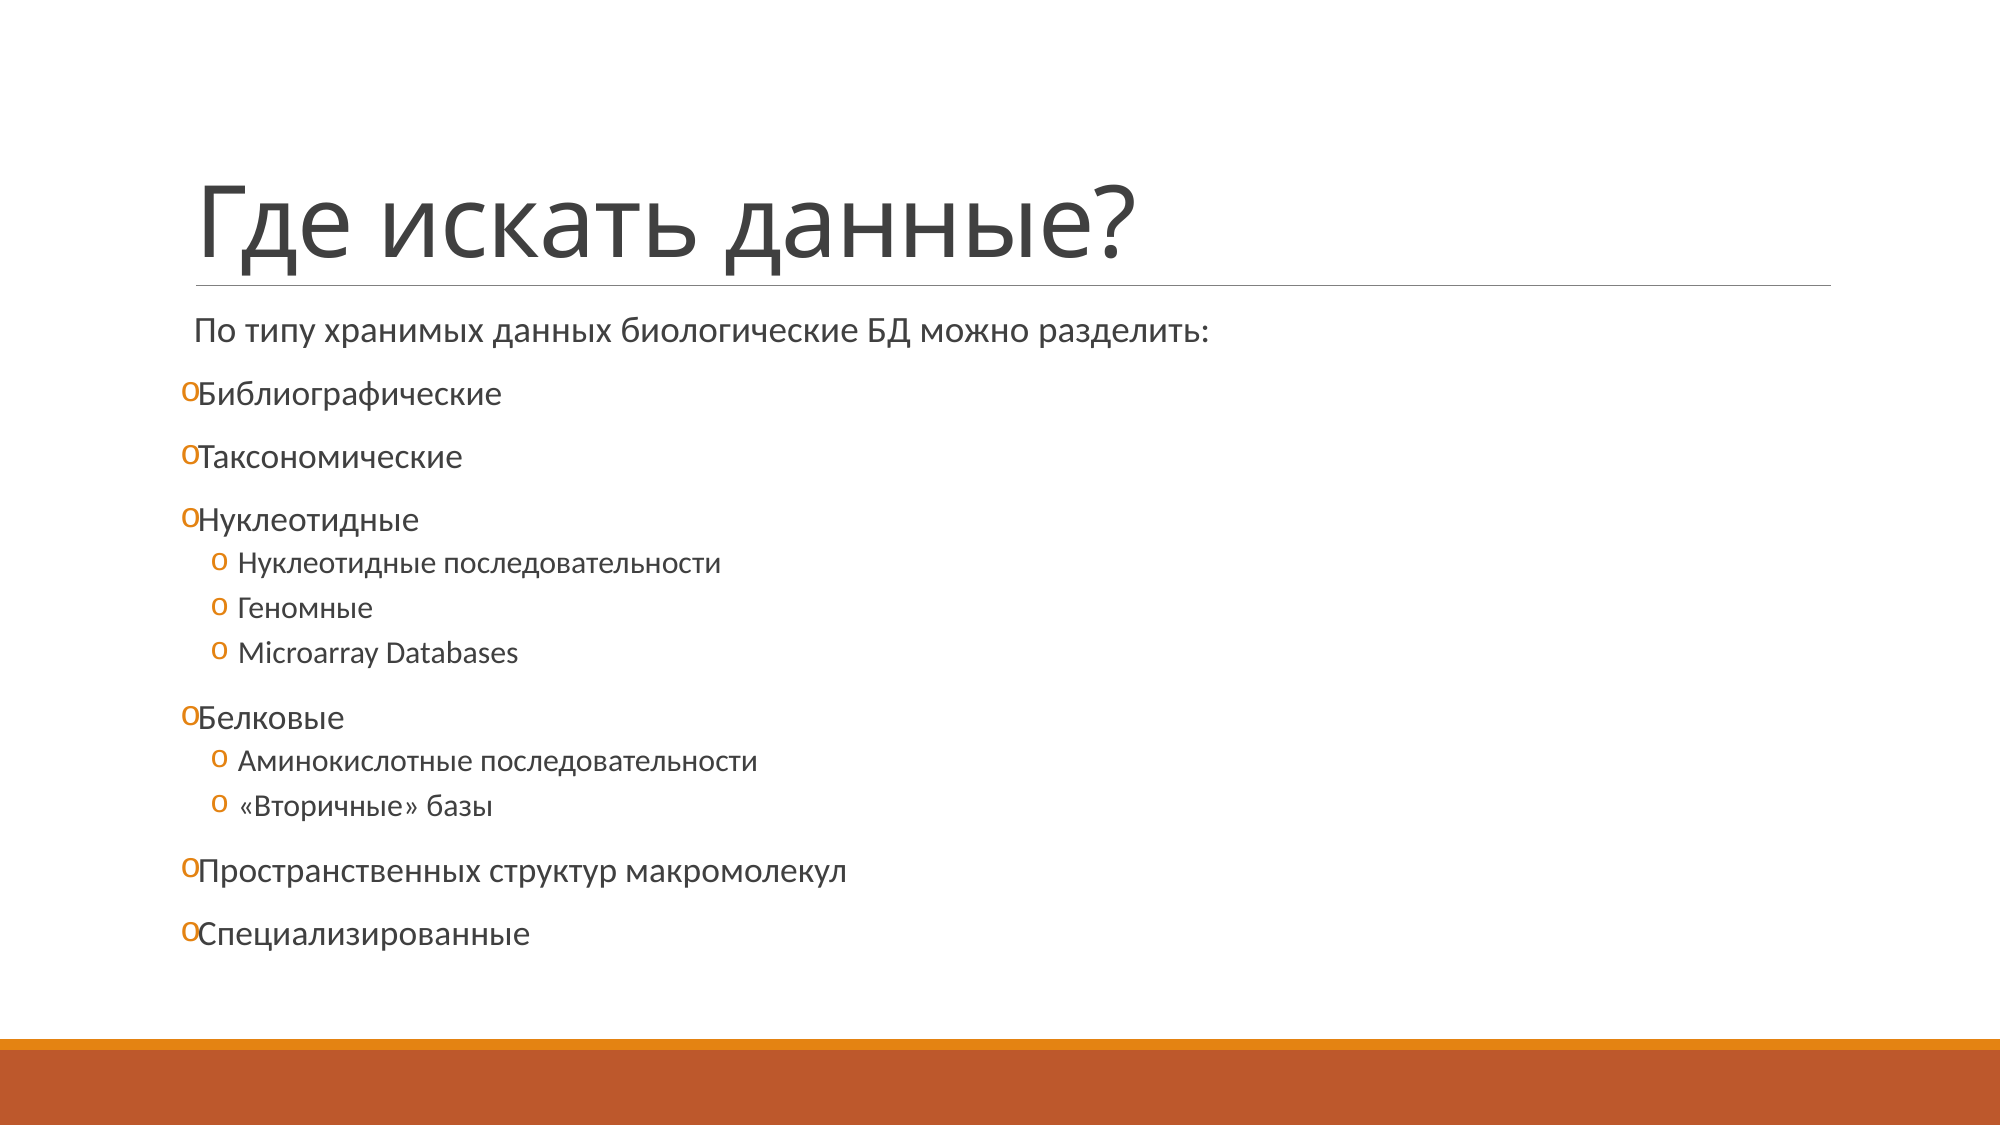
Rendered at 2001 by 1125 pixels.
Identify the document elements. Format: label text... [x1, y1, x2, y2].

title Где искать данные? [180, 47, 1830, 285]
list По типу хранимых данных биологические БД можно разделить: Библиографические Таксономические Нуклеотидные Нуклеотидные последовательности Геномные Microarray Databases Белковые Аминокислотные последовательности «Вторичные» базы Пространственных структур макромолекул Специализированные [180, 302, 1830, 963]
